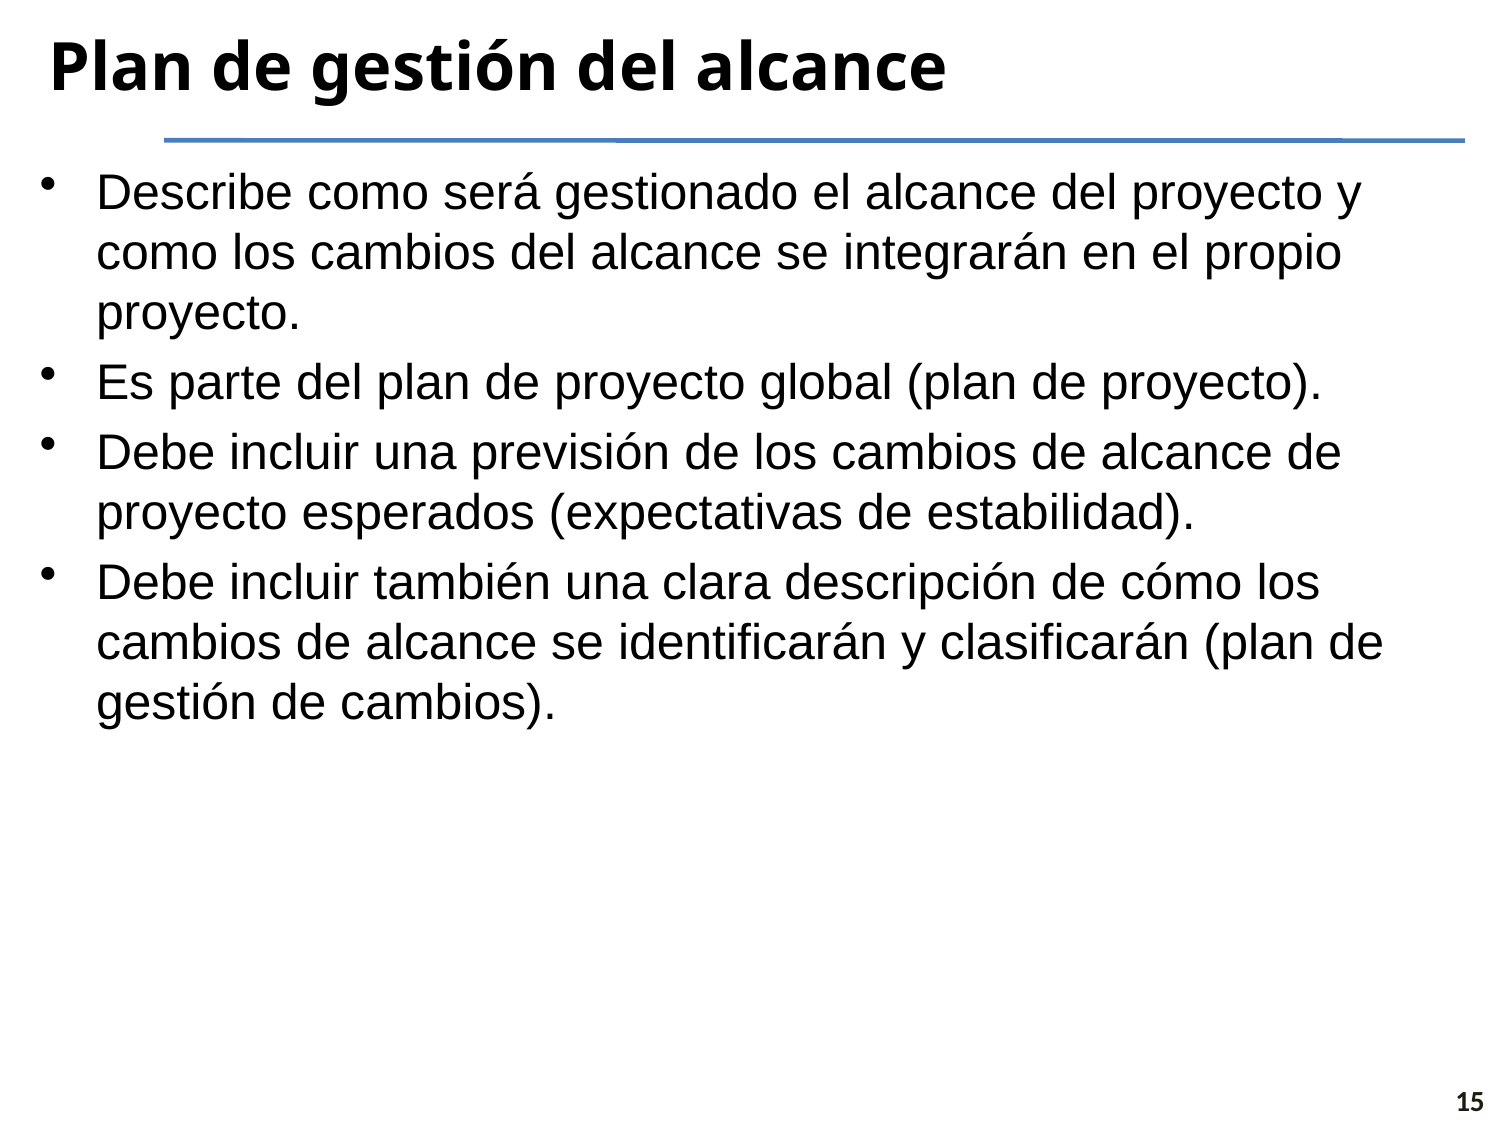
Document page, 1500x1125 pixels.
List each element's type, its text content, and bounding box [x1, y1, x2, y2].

slide_number 15 [1275, 1074, 1500, 1125]
text_box Describe como será gestionado el alcance del proyecto y como los cambios del alcance se integrarán en el propio proyecto. Es parte del plan de proyecto global (plan de proyecto). Debe incluir una previsión de los cambios de alcance de proyecto esperados (expectativas de estabilidad). Debe incluir también una clara descripción de cómo los cambios de alcance se identificarán y clasificarán (plan de gestión de cambios). [24, 151, 1459, 705]
title Plan de gestión del alcance [33, 35, 1400, 92]
